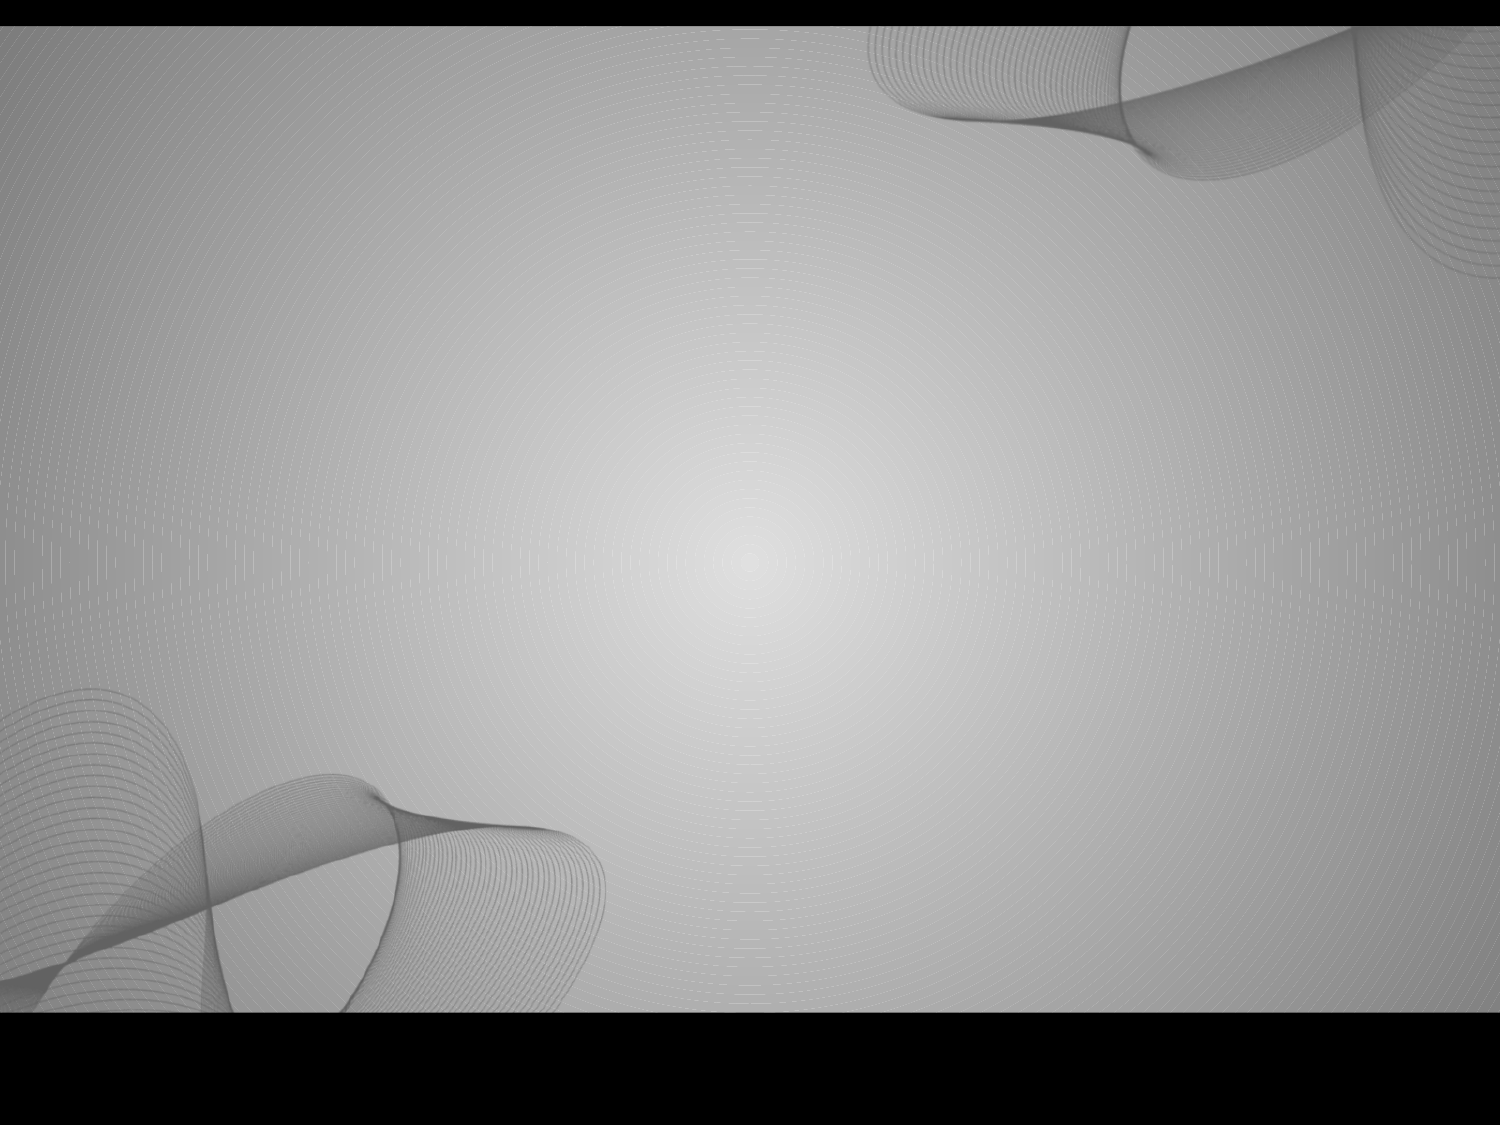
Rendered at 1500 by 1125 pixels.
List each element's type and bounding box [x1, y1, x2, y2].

picture [293, 222, 1194, 839]
